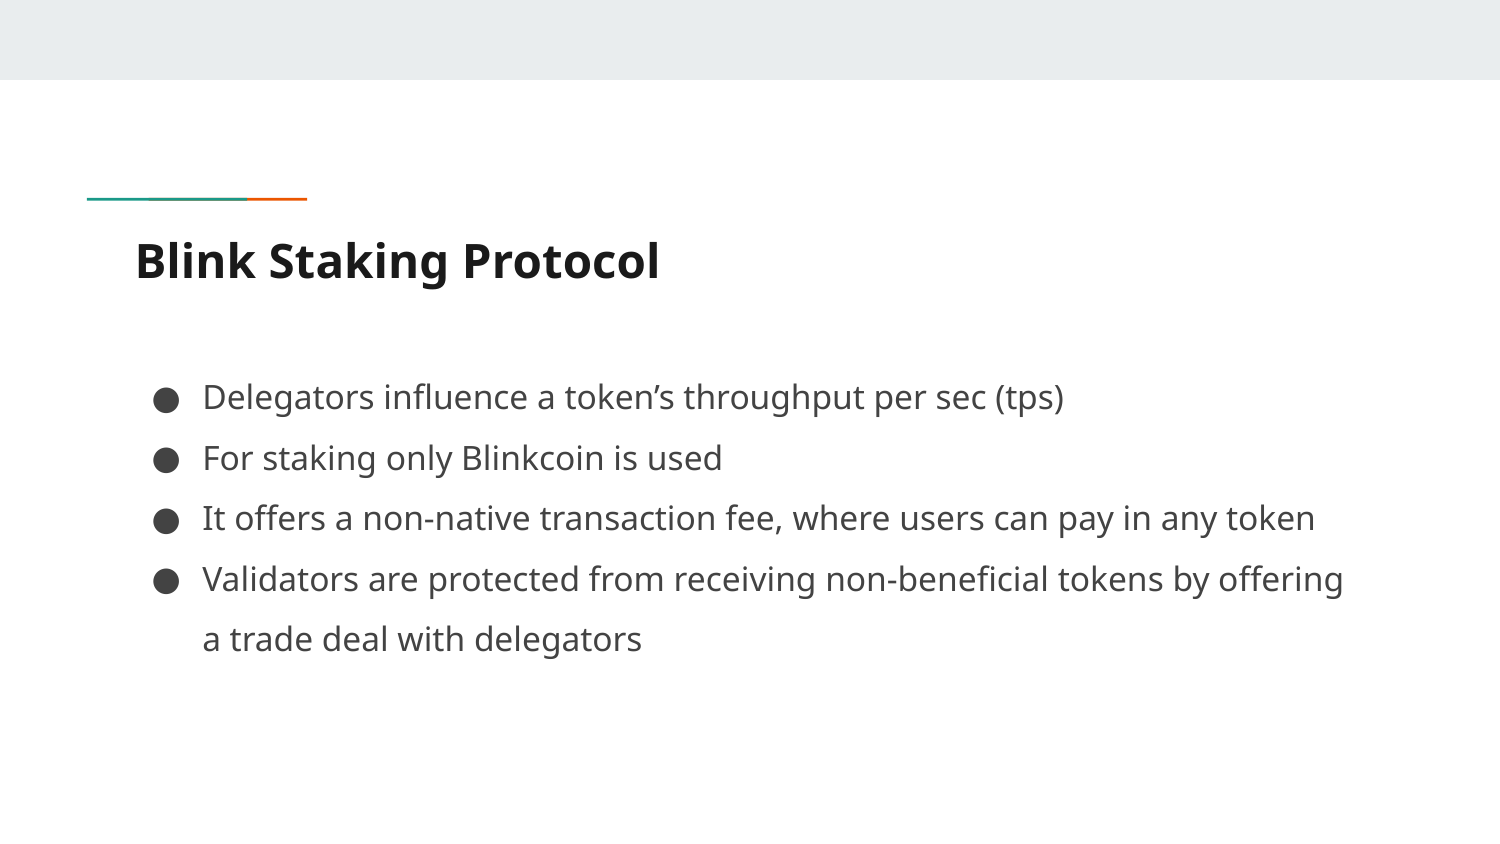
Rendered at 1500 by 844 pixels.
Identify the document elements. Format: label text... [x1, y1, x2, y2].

list Delegators influence a token’s throughput per sec (tps) For staking only Blinkcoin is used It offers a non-native transaction fee, where users can pay in any token Validators are protected from receiving non-beneficial tokens by offering a trade deal with delegators [119, 341, 1381, 712]
title Blink Staking Protocol [119, 216, 1381, 305]
